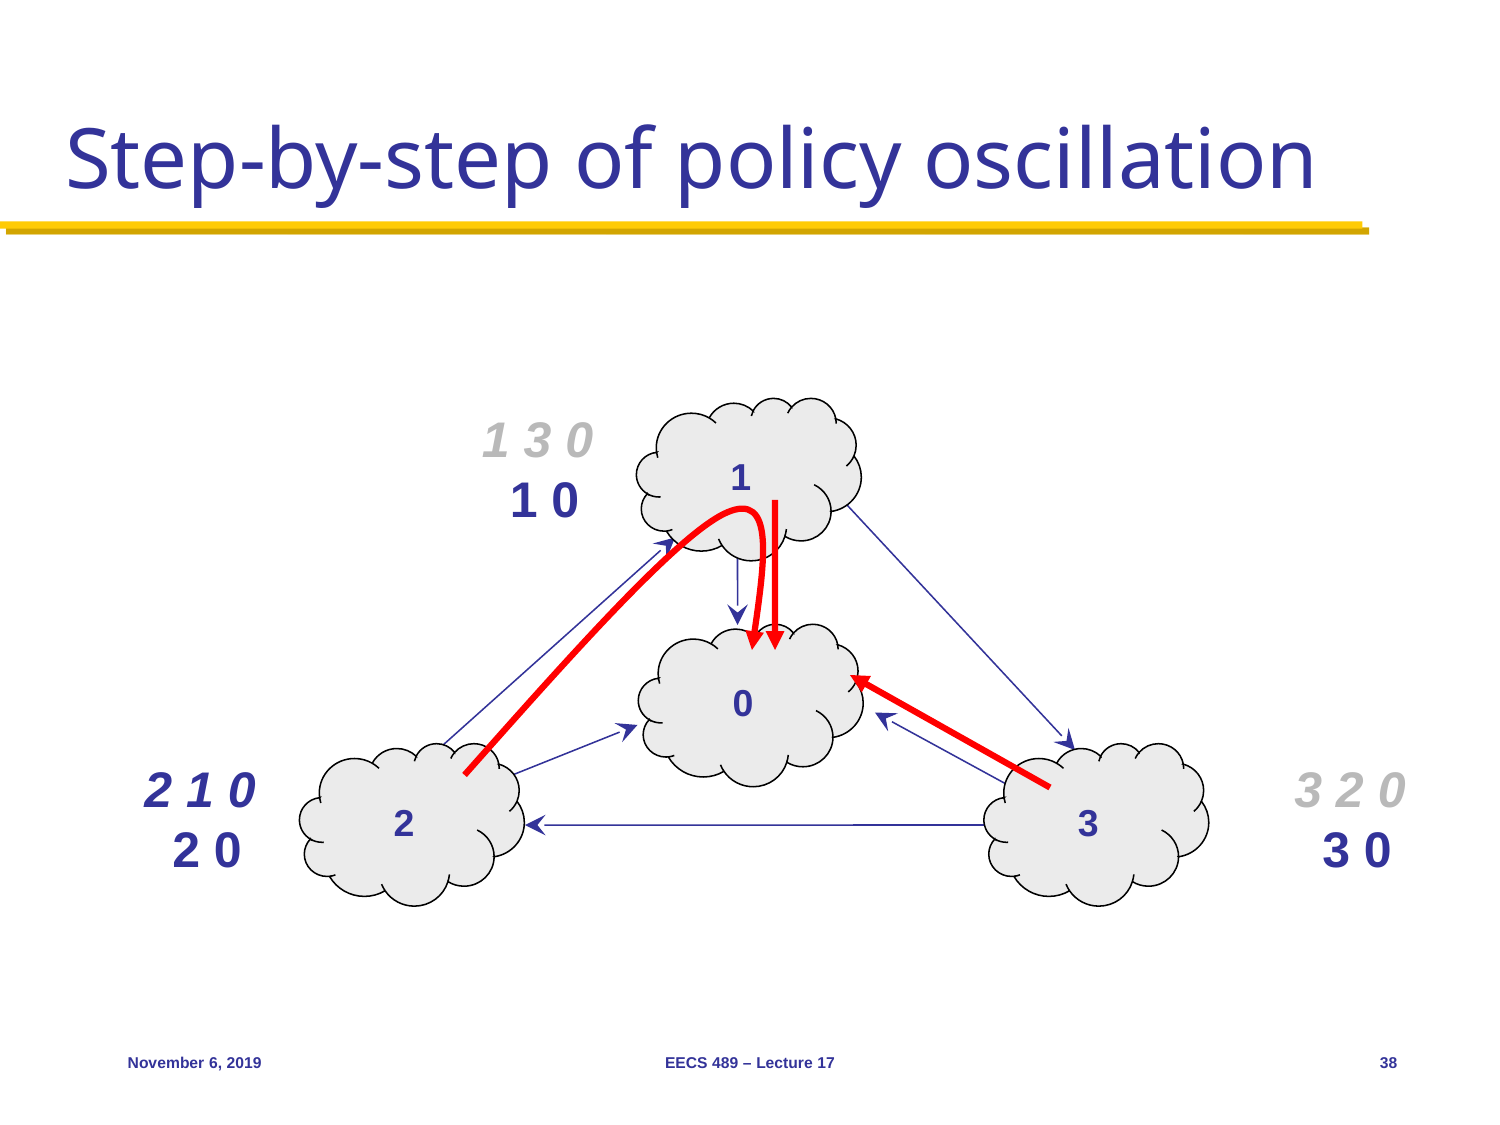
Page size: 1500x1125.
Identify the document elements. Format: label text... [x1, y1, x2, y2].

title Step-by-step of policy oscillation [49, 24, 1451, 213]
text_box 2 1 0 2 0 [129, 749, 271, 885]
slide_number 38 [1312, 1024, 1413, 1101]
text_box 3 2 0 3 0 [1279, 749, 1421, 885]
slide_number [112, 1024, 426, 1101]
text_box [299, 398, 1210, 907]
footer EECS 489 – Lecture 17 [512, 1024, 988, 1101]
